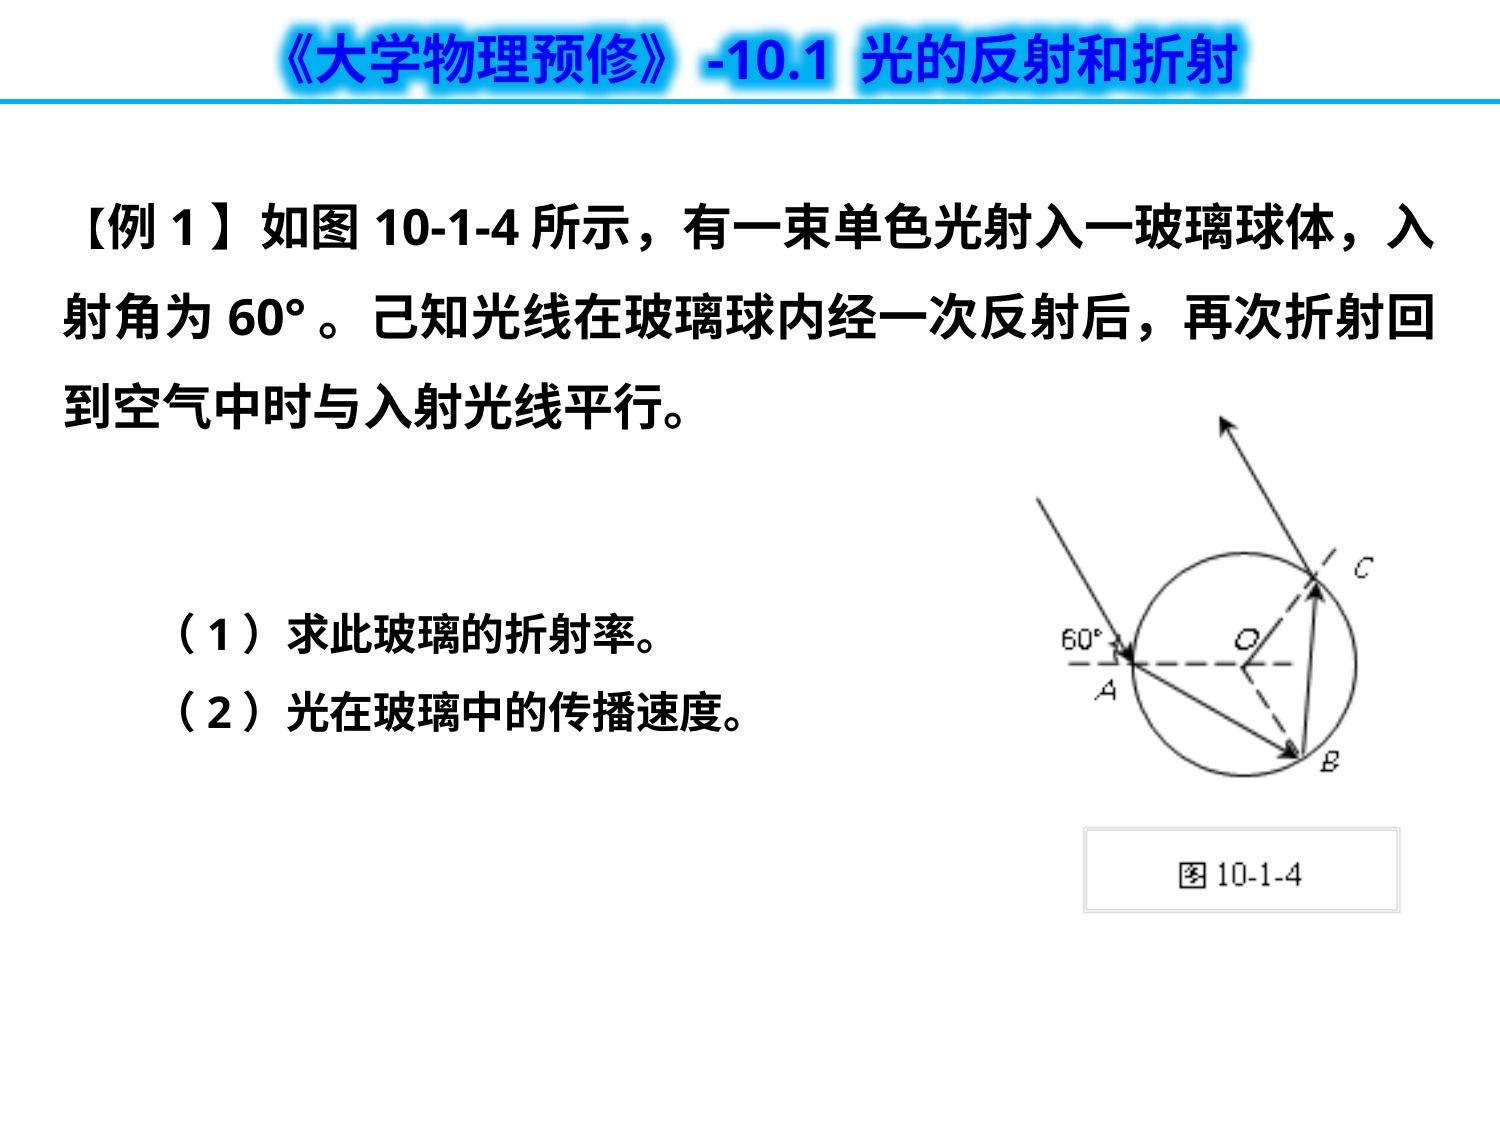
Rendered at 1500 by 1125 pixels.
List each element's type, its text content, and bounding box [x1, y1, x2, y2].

text_box （1）求此玻璃的折射率。 （2）光在玻璃中的传播速度。 [137, 572, 888, 746]
picture [1034, 404, 1422, 916]
text_box 【例1】如图10-1-4所示，有一束单色光射入一玻璃球体，入射角为60°。己知光线在玻璃球内经一次反射后，再次折射回到空气中时与入射光线平行。 [48, 158, 1452, 522]
